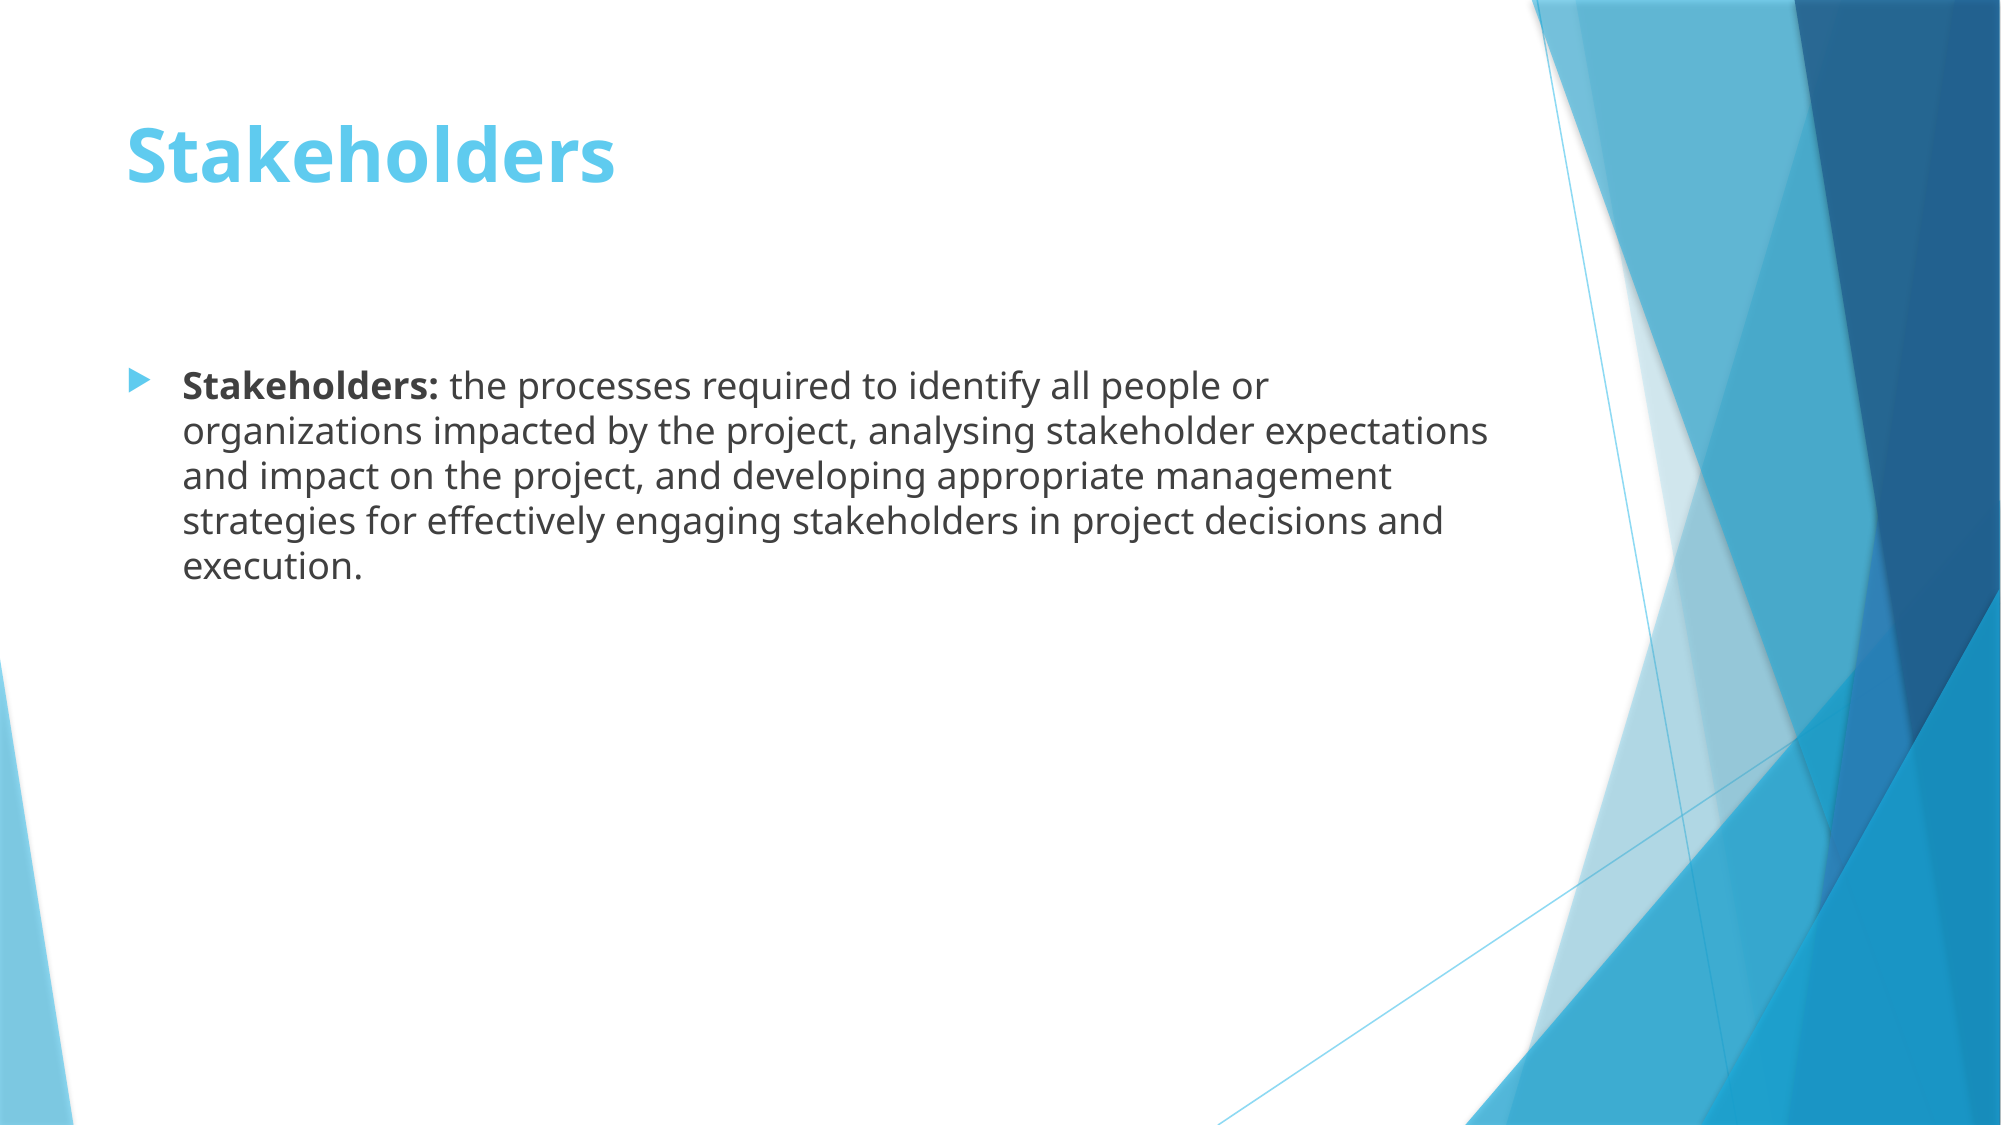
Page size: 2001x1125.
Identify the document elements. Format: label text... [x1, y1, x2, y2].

list Stakeholders: the processes required to identify all people or organizations impacted by the project, analysing stakeholder expectations and impact on the project, and developing appropriate management strategies for effectively engaging stakeholders in project decisions and execution. [111, 354, 1522, 992]
title Stakeholders [111, 99, 1522, 317]
